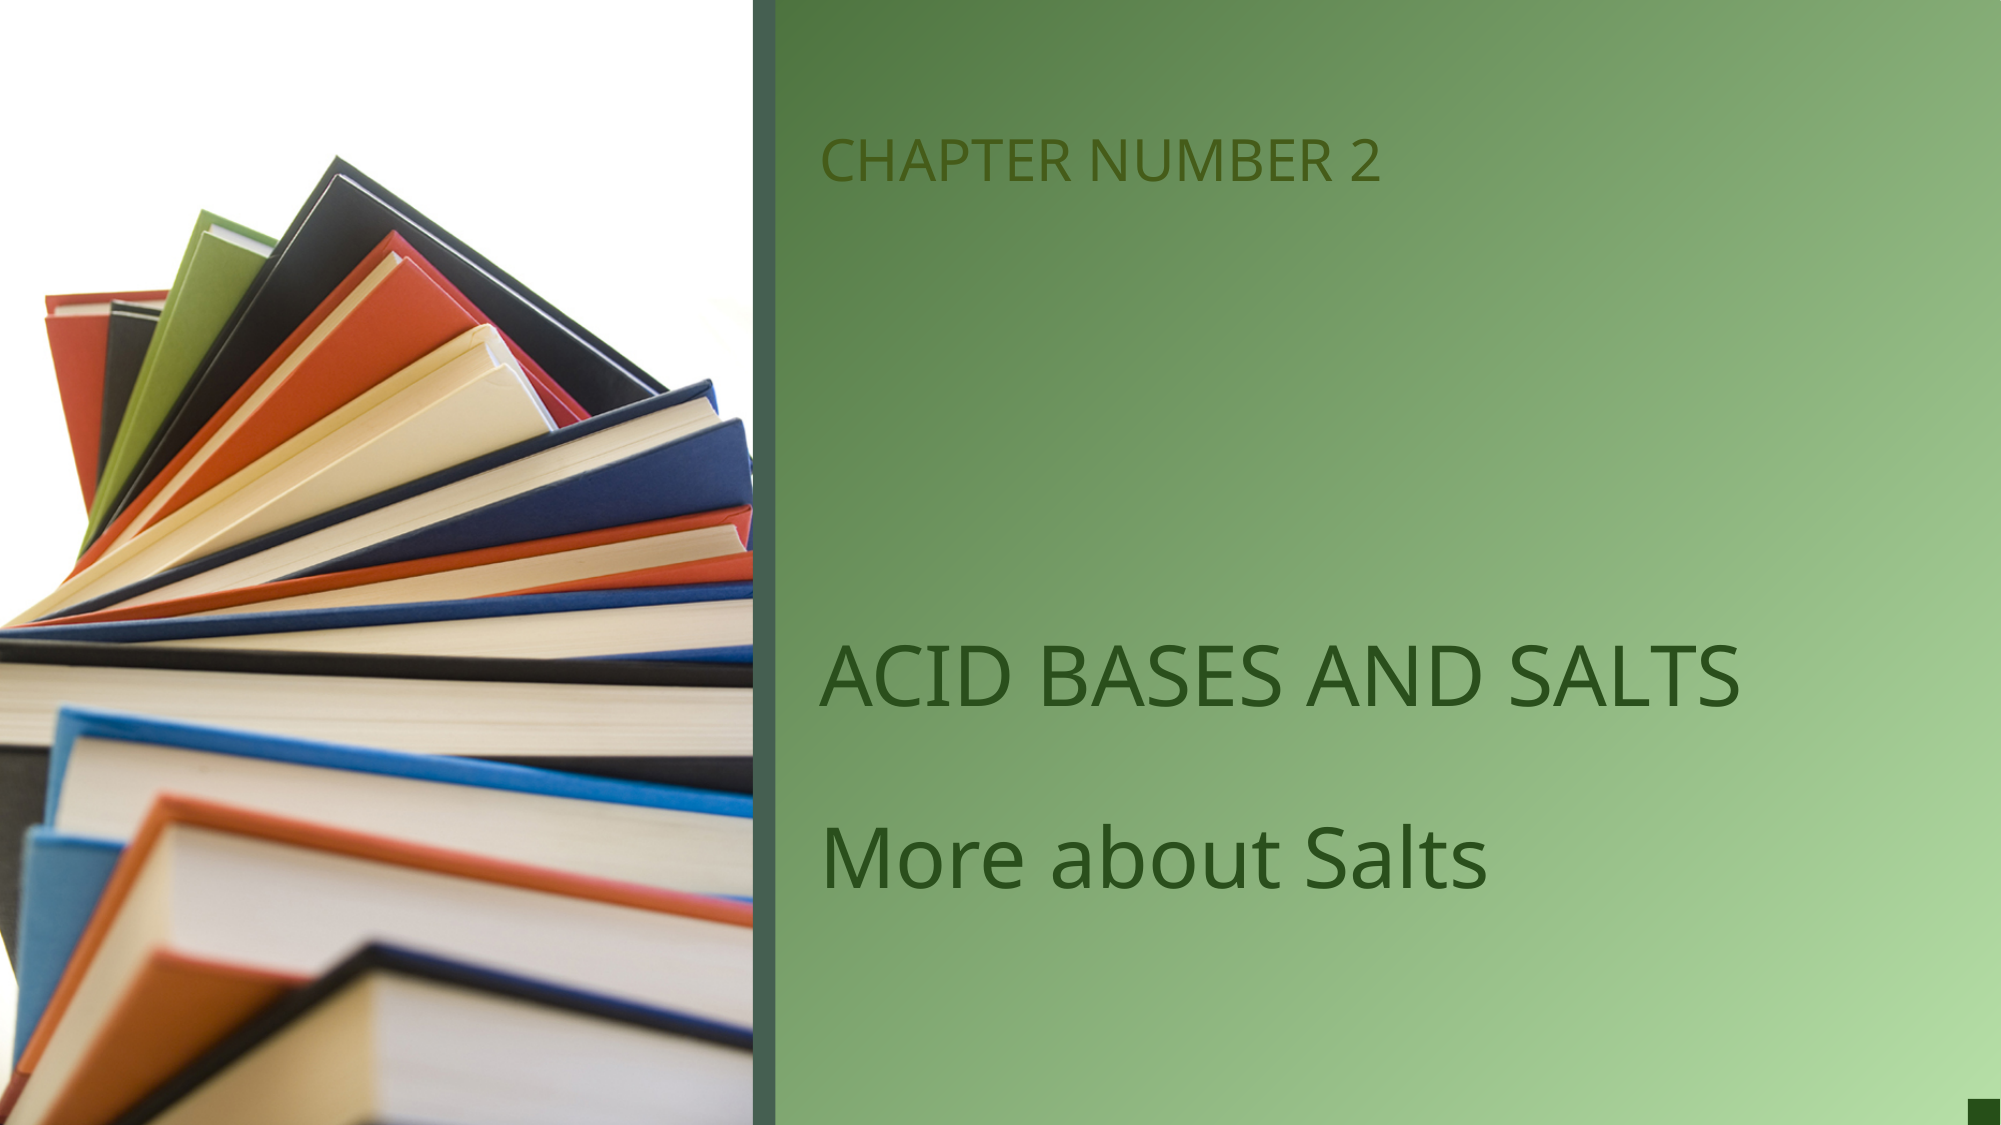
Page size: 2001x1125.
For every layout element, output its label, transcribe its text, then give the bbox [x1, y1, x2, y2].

title ACID BASES AND SALTS More about Salts [799, 620, 1949, 917]
text_box [1967, 1098, 2000, 1125]
picture [0, 0, 752, 1125]
subtitle CHAPTER NUMBER 2 [799, 118, 1949, 543]
